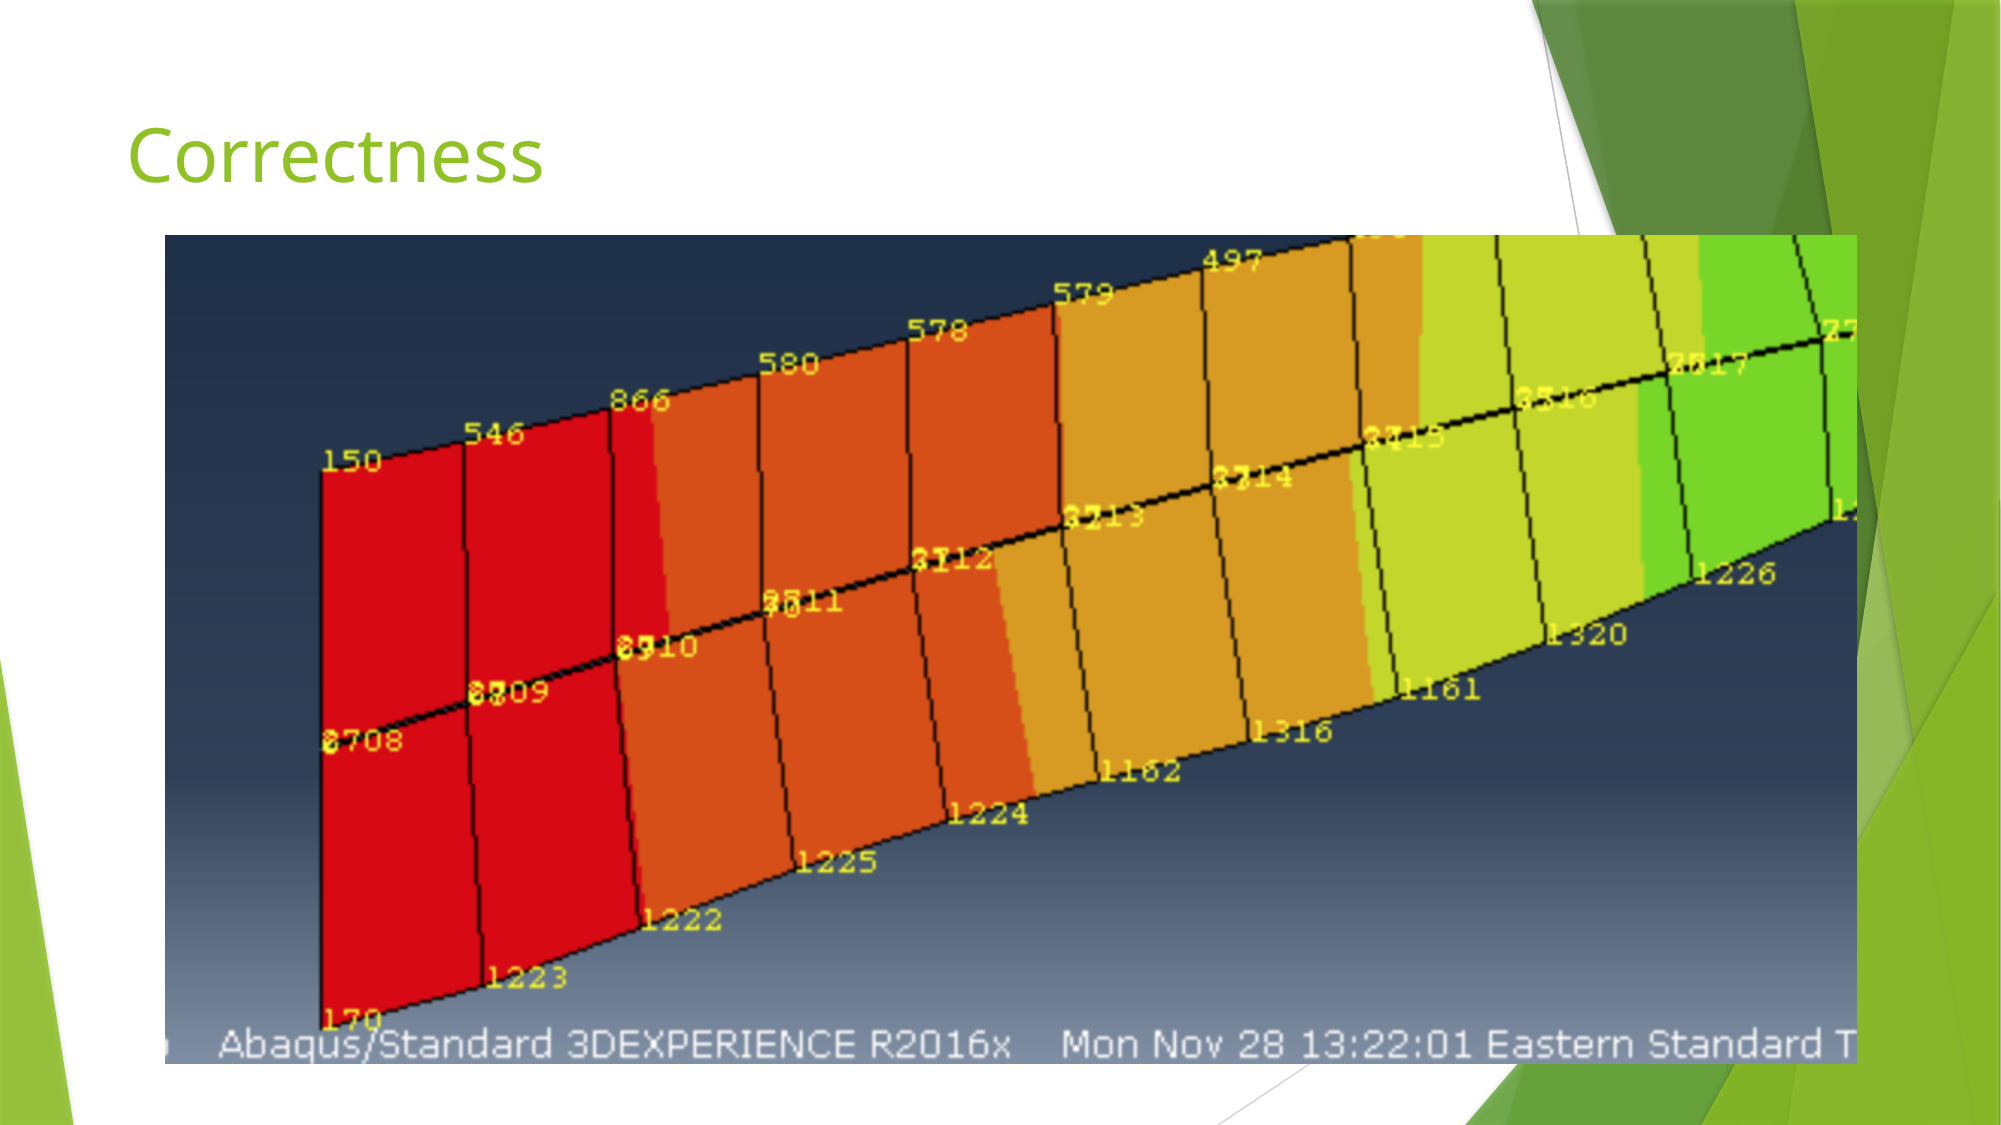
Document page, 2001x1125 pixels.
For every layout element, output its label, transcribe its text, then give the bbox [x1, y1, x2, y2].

title Correctness [111, 99, 1522, 317]
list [165, 234, 1857, 1065]
